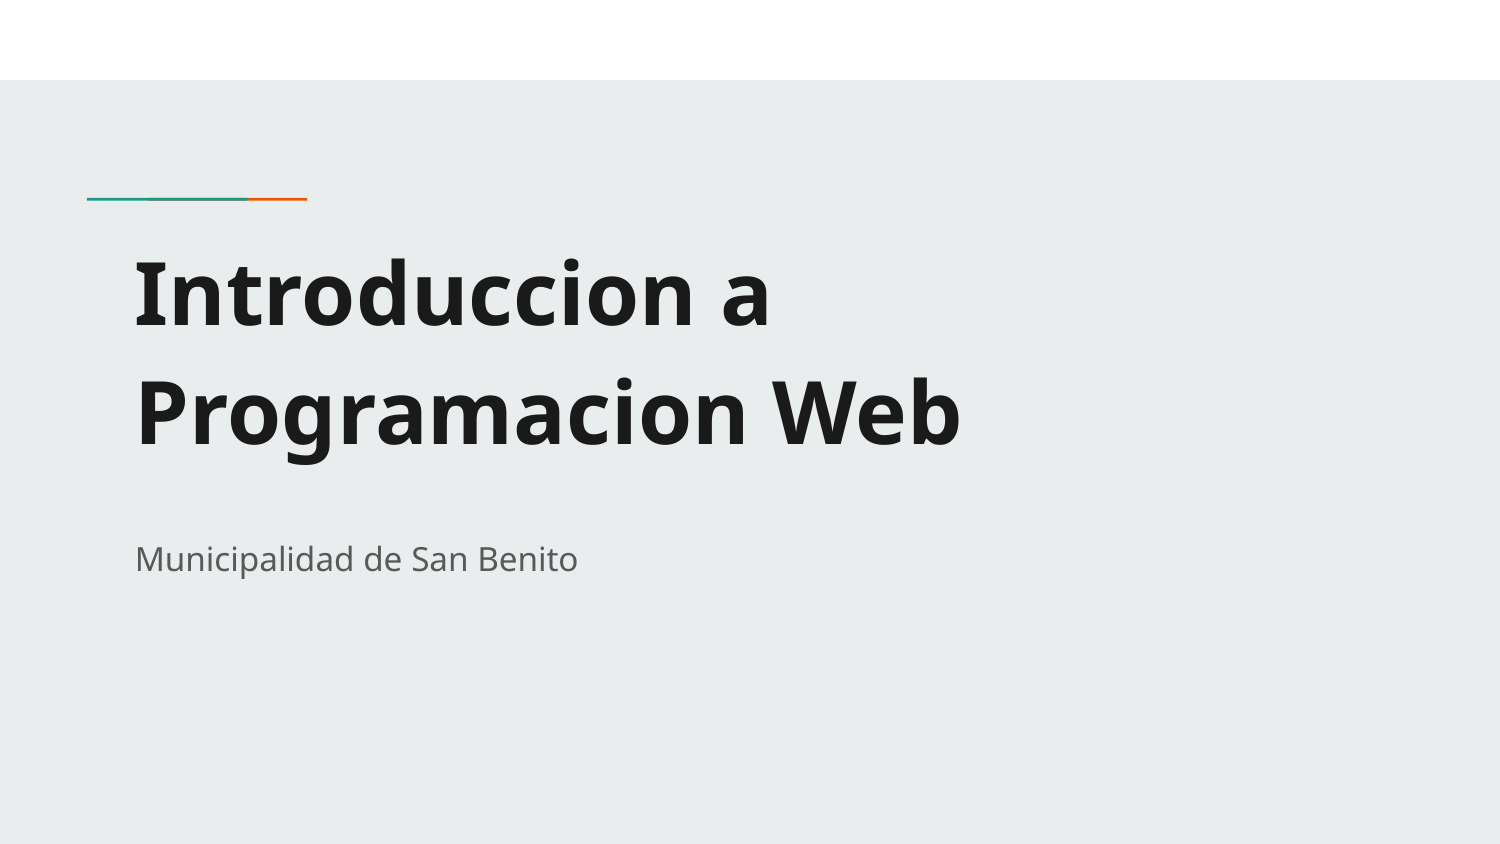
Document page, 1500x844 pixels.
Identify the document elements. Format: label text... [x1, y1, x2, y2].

subtitle Municipalidad de San Benito [119, 520, 1381, 610]
title Introduccion a Programacion Web [119, 216, 1381, 490]
